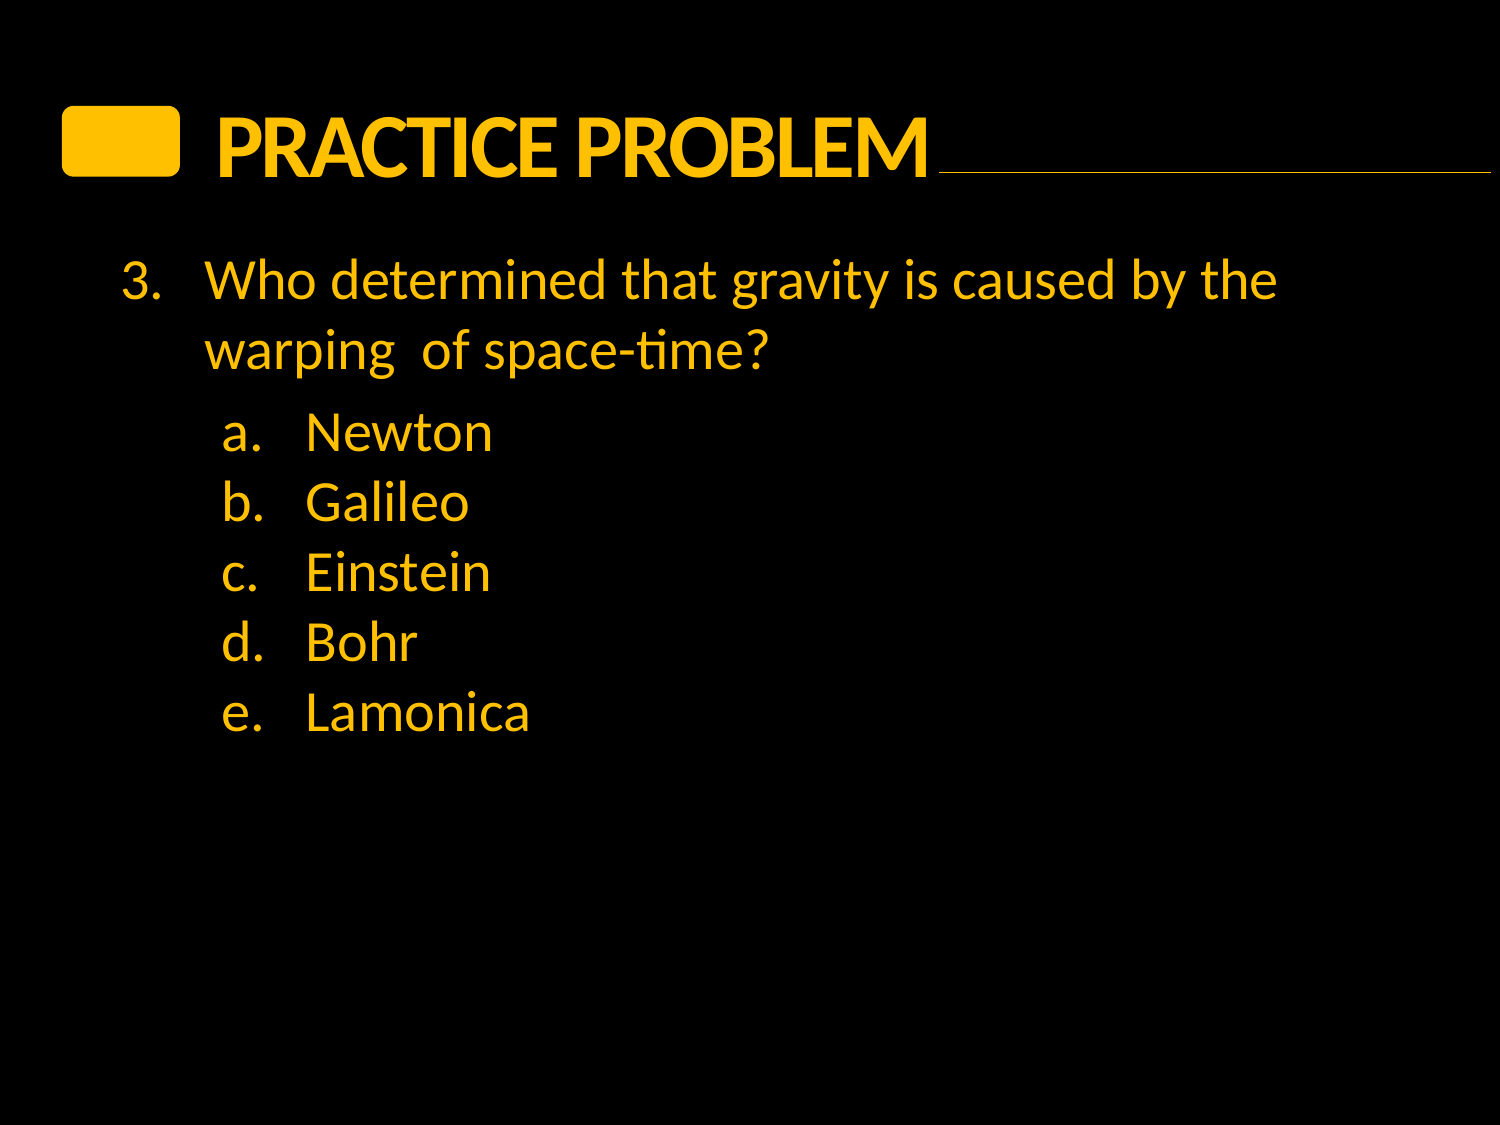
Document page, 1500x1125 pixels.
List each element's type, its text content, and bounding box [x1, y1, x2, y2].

text_box [59, 103, 103, 179]
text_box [108, 77, 1492, 205]
text_box Newton Galileo Einstein Bohr Lamonica [206, 385, 1353, 750]
text_box 3. Who determined that gravity is caused by the warping of space-time? [105, 234, 1453, 389]
